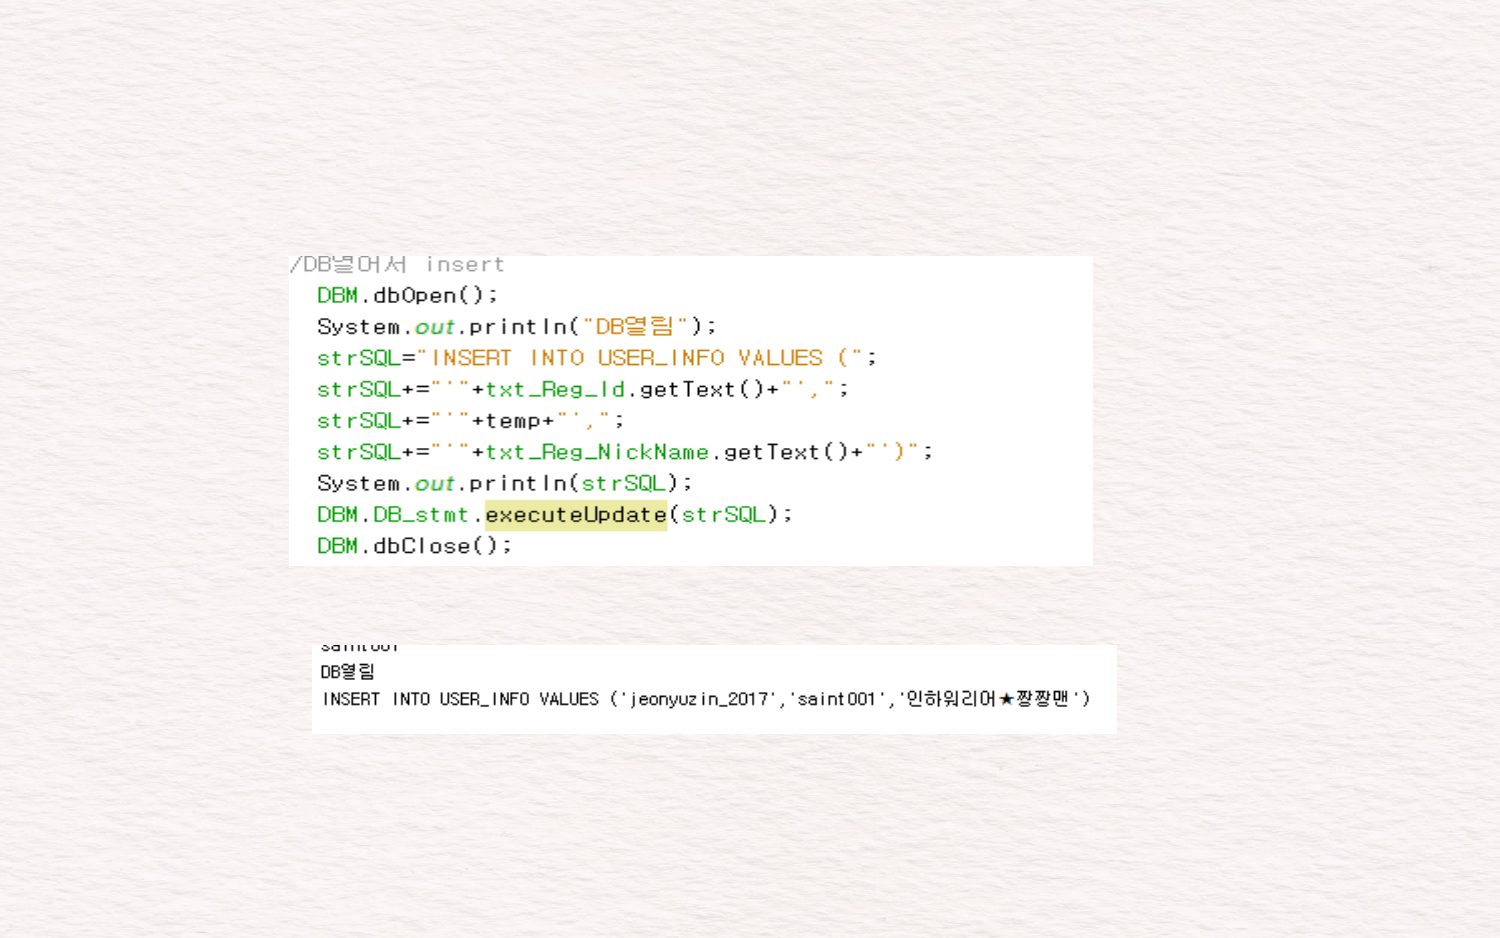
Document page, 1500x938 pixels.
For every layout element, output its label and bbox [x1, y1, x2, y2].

list [312, 645, 1117, 734]
picture [0, 0, 1500, 938]
